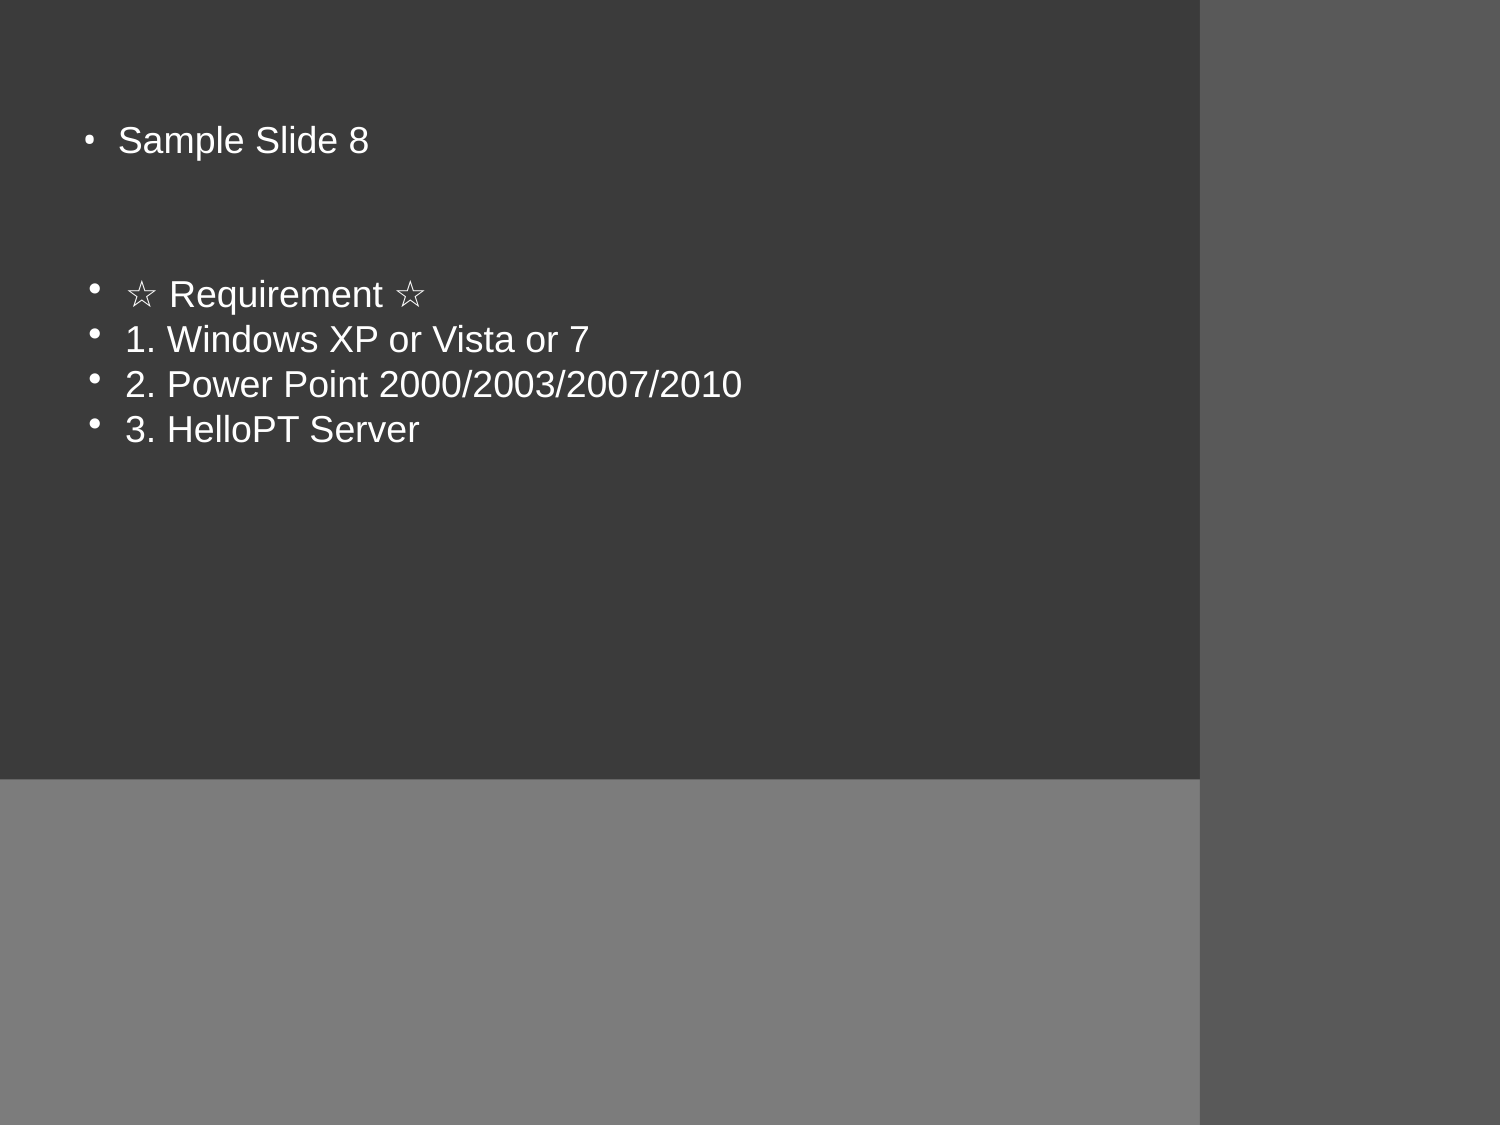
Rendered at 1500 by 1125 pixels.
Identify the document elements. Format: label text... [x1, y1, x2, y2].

text_box ☆ Requirement ☆ 1. Windows XP or Vista or 7 2. Power Point 2000/2003/2007/2010 3. HelloPT Server [74, 262, 1300, 1005]
text_box Sample Slide 8 [74, 44, 1300, 233]
